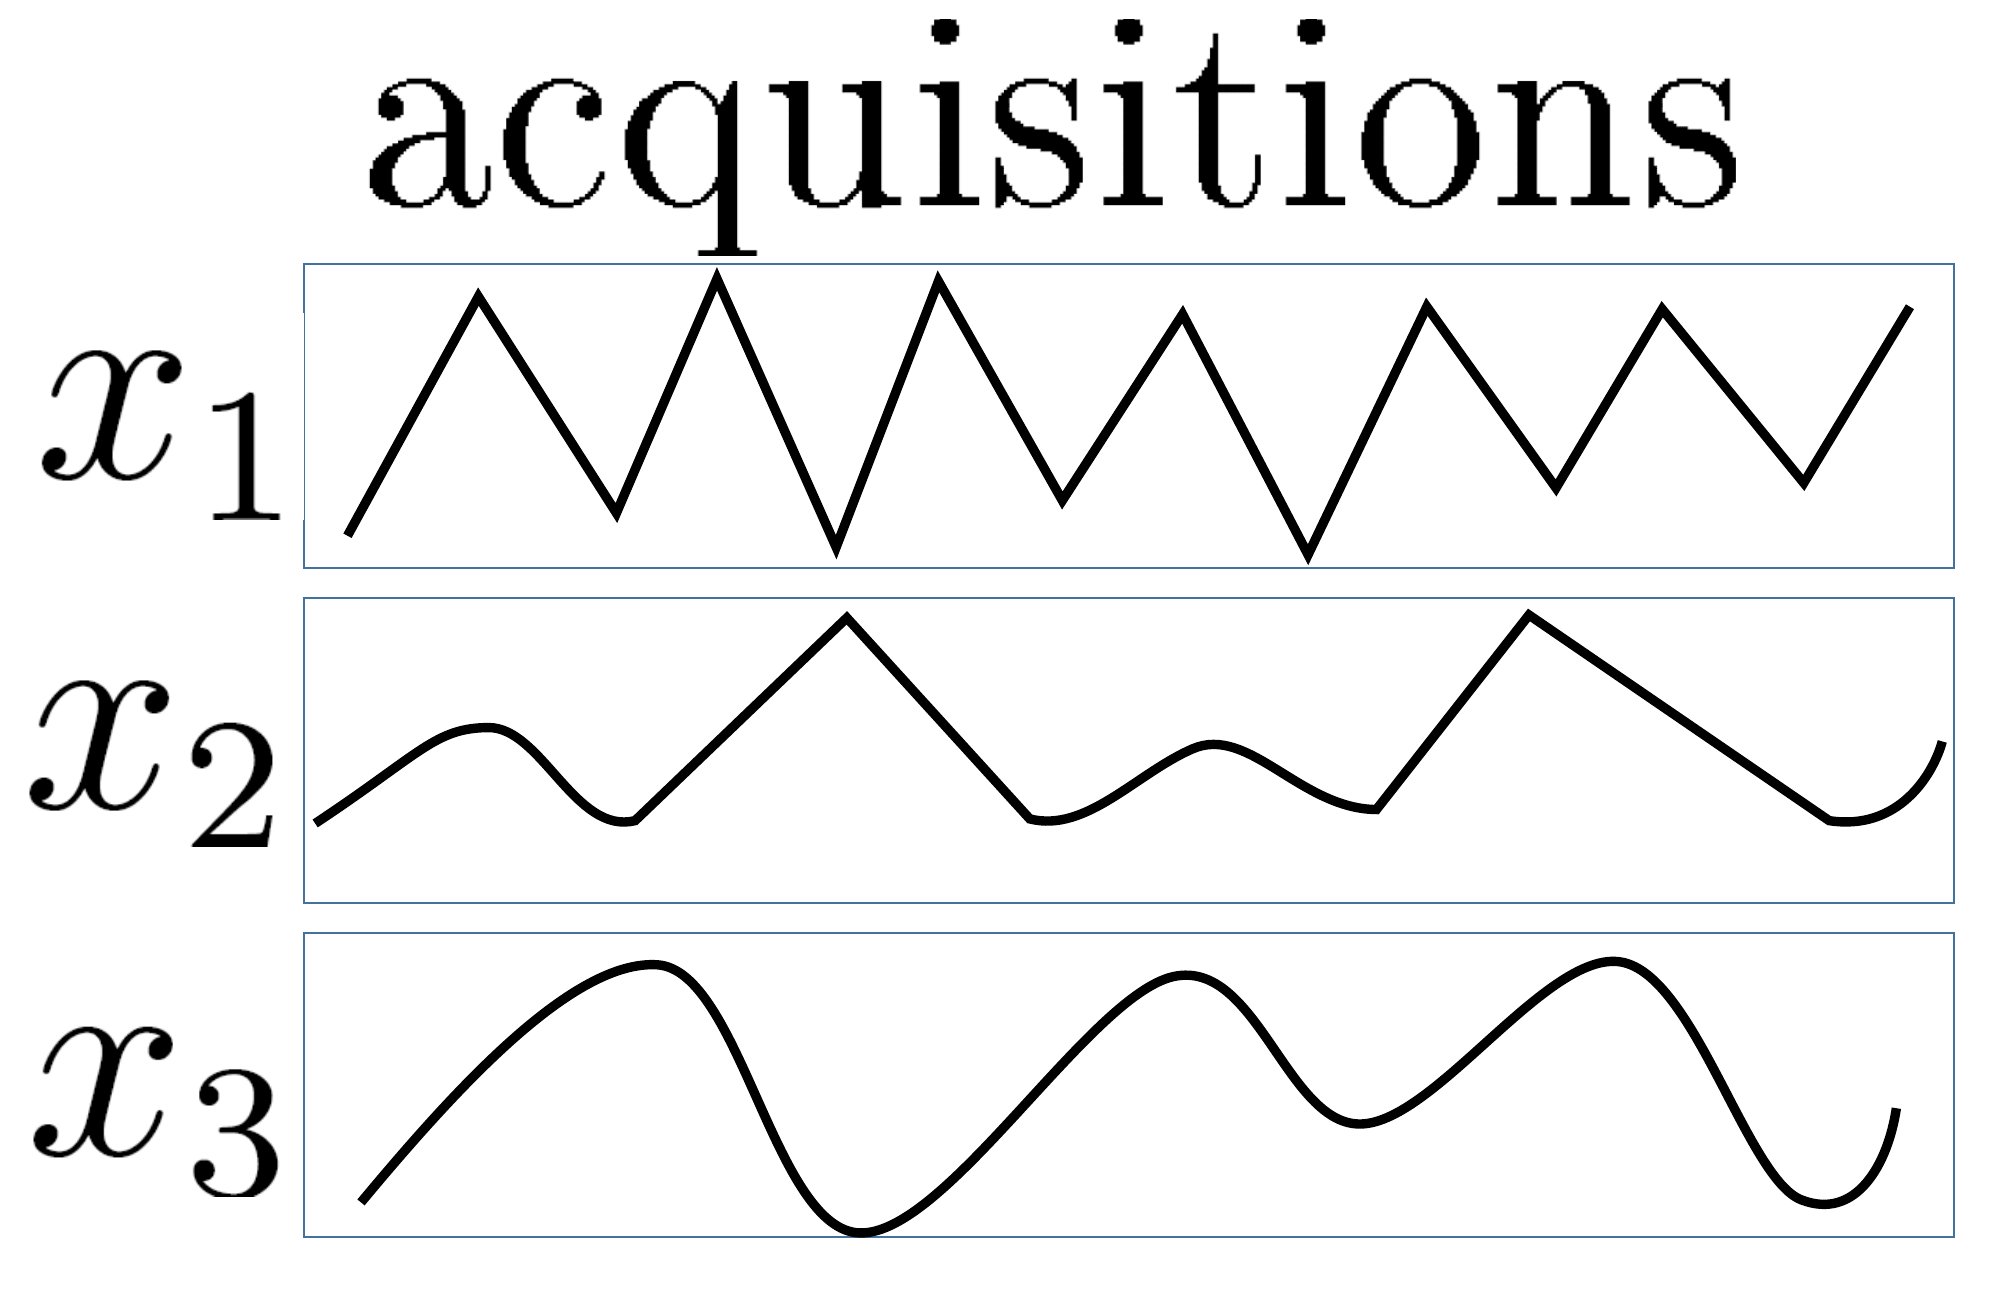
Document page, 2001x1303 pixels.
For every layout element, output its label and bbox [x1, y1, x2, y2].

picture [26, 972, 295, 1197]
text_box [360, 960, 1898, 1234]
text_box [346, 276, 1911, 558]
text_box [303, 597, 1955, 904]
picture [21, 654, 293, 847]
text_box [314, 613, 1944, 825]
text_box [303, 263, 1955, 569]
picture [360, 19, 1745, 256]
text_box [303, 932, 1955, 1238]
picture [36, 313, 304, 520]
